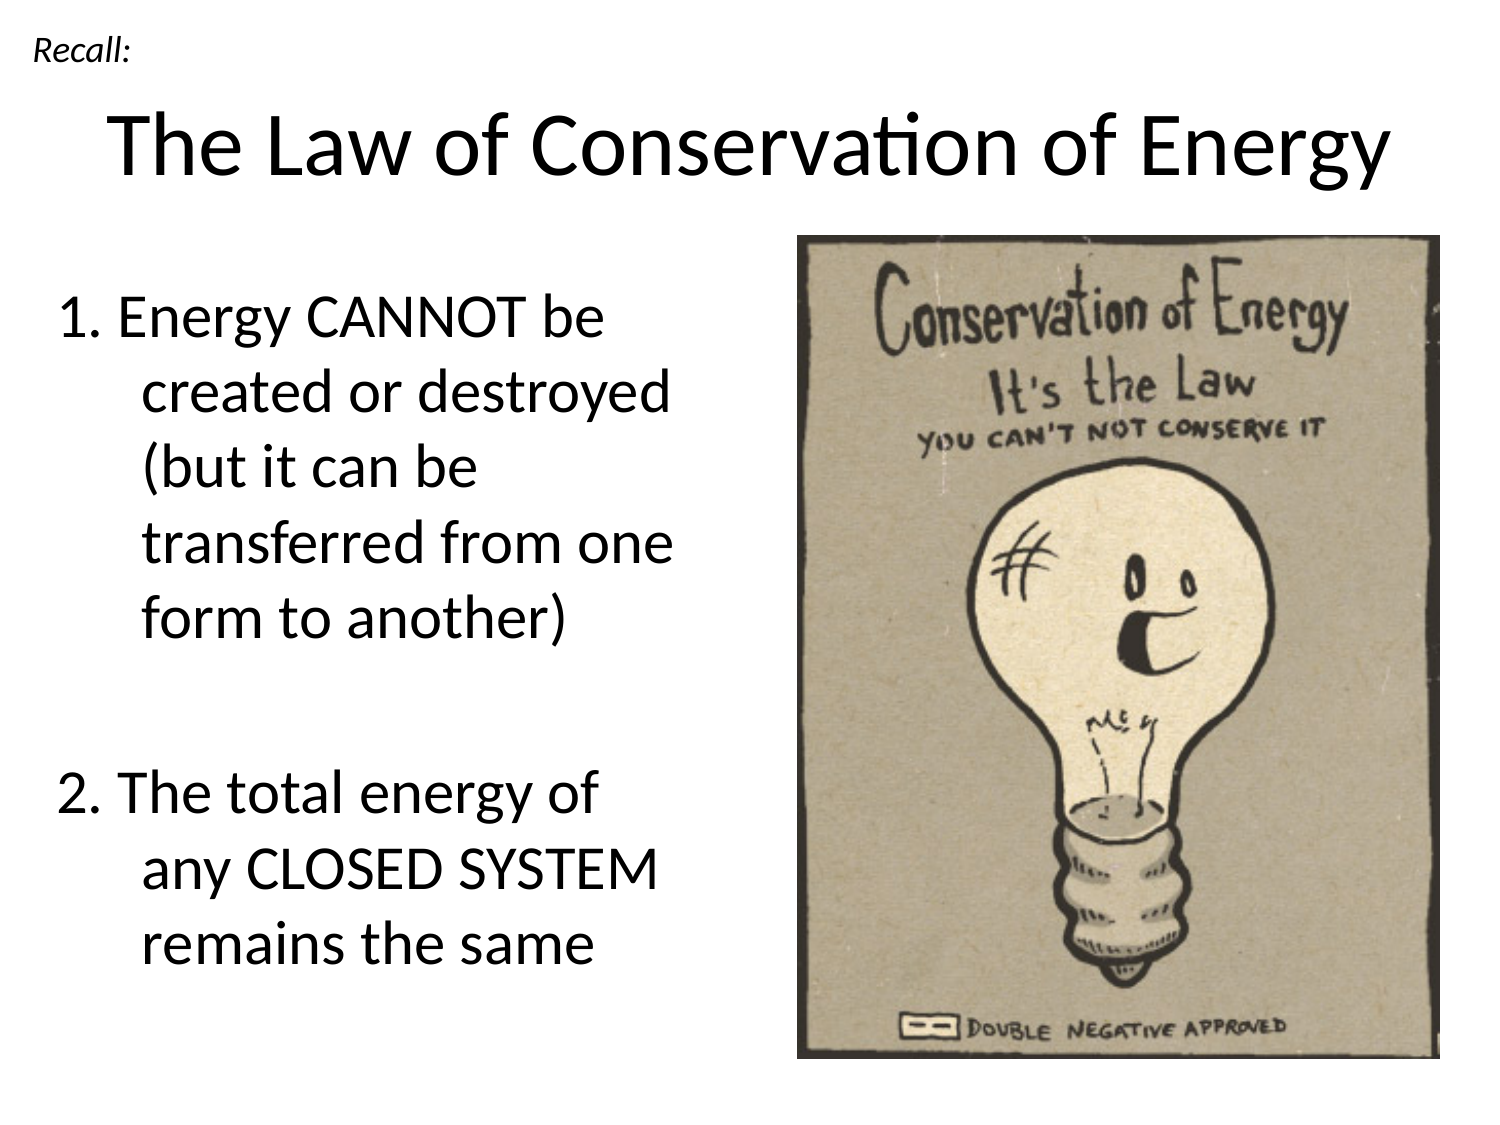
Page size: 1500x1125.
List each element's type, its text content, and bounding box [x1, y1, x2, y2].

list 1. Energy CANNOT be created or destroyed (but it can be transferred from one form to another) 2. The total energy of any CLOSED SYSTEM remains the same [41, 267, 693, 1010]
text_box Recall: [17, 17, 437, 78]
title The Law of Conservation of Energy [75, 45, 1425, 233]
picture [796, 235, 1441, 1060]
